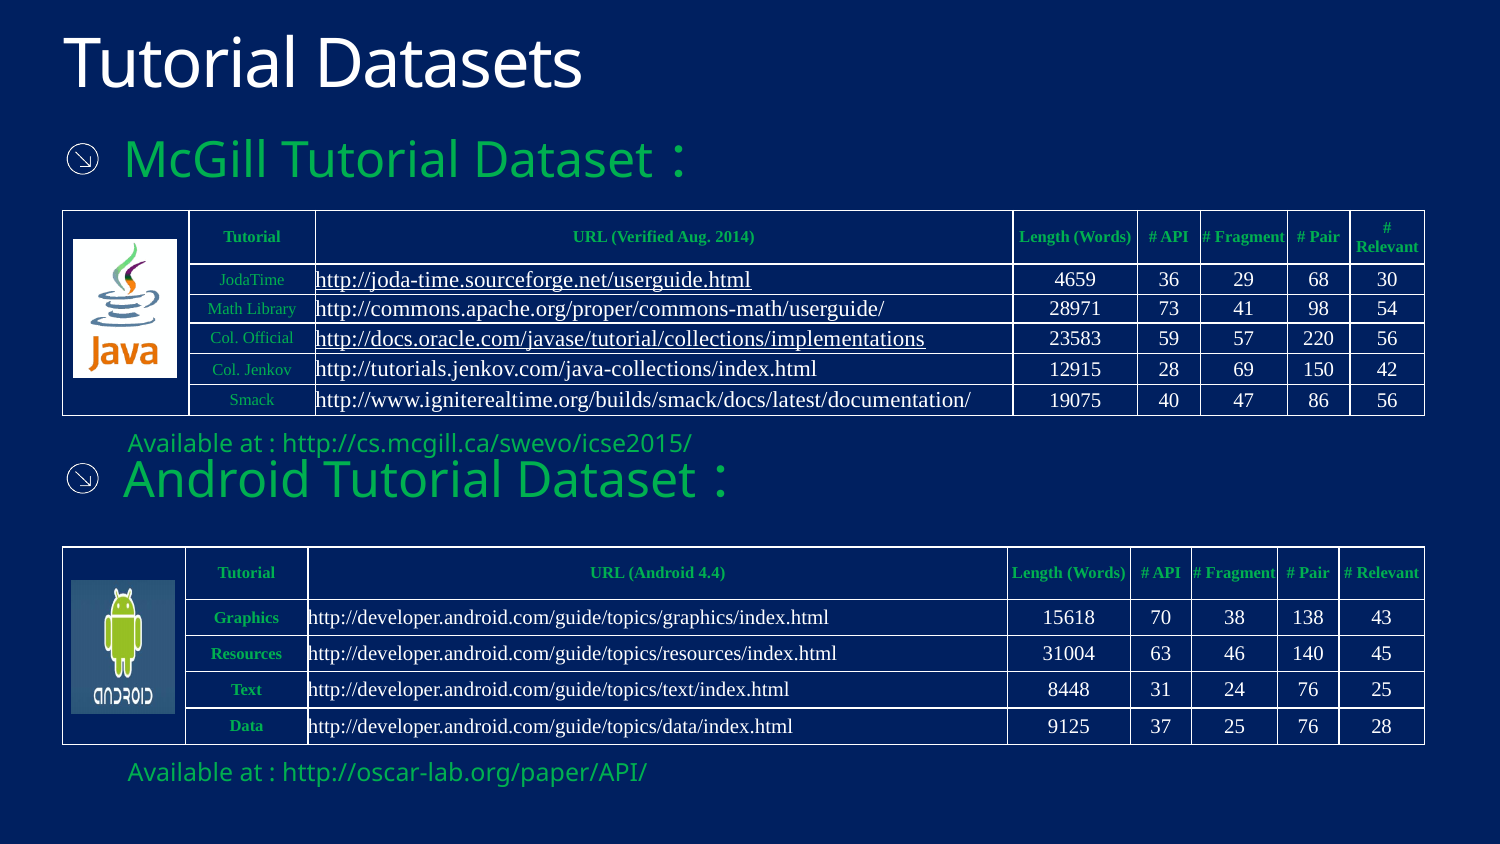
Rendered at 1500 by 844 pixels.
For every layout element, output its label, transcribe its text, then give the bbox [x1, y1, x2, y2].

table_cell 68 [1288, 265, 1349, 294]
table_cell 40 [1138, 385, 1200, 415]
table_cell 9125 [1008, 709, 1130, 744]
table_header [63, 211, 188, 415]
table_cell 150 [1288, 354, 1349, 384]
picture [70, 580, 175, 714]
table_cell 23583 [1014, 324, 1137, 353]
table_cell Smack [190, 385, 315, 415]
table_header # API [1138, 211, 1200, 263]
table_cell 28 [1340, 709, 1424, 744]
table_cell 63 [1131, 636, 1191, 671]
table_cell http://developer.android.com/guide/topics/data/index.html [309, 709, 1007, 744]
table_cell 19075 [1014, 385, 1137, 415]
text_box Available at : http://cs.mcgill.ca/swevo/icse2015/ [112, 417, 1263, 472]
table_header URL (Verified Aug. 2014) [316, 211, 1012, 263]
table_cell 220 [1288, 324, 1349, 353]
table_cell 140 [1278, 636, 1338, 671]
list McGill Tutorial Dataset： Android Tutorial Dataset： [66, 134, 1439, 523]
table_cell 28 [1138, 354, 1200, 384]
table_header # API [1131, 548, 1191, 599]
table_cell 38 [1192, 600, 1277, 635]
table_cell 46 [1192, 636, 1277, 671]
table_cell 54 [1351, 295, 1424, 322]
table_cell 4659 [1014, 265, 1137, 294]
table_cell http://developer.android.com/guide/topics/resources/index.html [309, 636, 1007, 671]
table_cell 73 [1138, 295, 1200, 322]
table_header # Fragment [1201, 211, 1287, 263]
title Tutorial Datasets [63, 28, 1436, 104]
table_cell 24 [1192, 672, 1277, 707]
table_cell 76 [1278, 672, 1338, 707]
table_cell 56 [1351, 385, 1424, 415]
table_cell 42 [1351, 354, 1424, 384]
table_cell 36 [1138, 265, 1200, 294]
table_cell http://www.igniterealtime.org/builds/smack/docs/latest/documentation/ [316, 385, 1012, 415]
table_header [63, 548, 185, 744]
table_cell 56 [1351, 324, 1424, 353]
picture [66, 142, 99, 175]
table_cell 59 [1138, 324, 1200, 353]
table_cell 15618 [1008, 600, 1130, 635]
table_header # Fragment [1192, 548, 1277, 599]
table_header # Relevant [1340, 548, 1424, 599]
table_cell http://tutorials.jenkov.com/java-collections/index.html [316, 354, 1012, 384]
table_header Length (Words) [1008, 548, 1130, 599]
table_cell http://joda-time.sourceforge.net/userguide.html [316, 265, 1012, 294]
table_header Tutorial [190, 211, 315, 263]
table_cell Math Library [190, 295, 315, 322]
table_cell Col. Jenkov [190, 354, 315, 384]
picture [66, 462, 99, 494]
table_header Tutorial [186, 548, 307, 599]
table_cell 37 [1131, 709, 1191, 744]
table_cell Data [186, 709, 307, 744]
table_cell http://developer.android.com/guide/topics/graphics/index.html [309, 600, 1007, 635]
table_cell 31 [1131, 672, 1191, 707]
table_cell 8448 [1008, 672, 1130, 707]
table_cell 86 [1288, 385, 1349, 415]
table_header # Pair [1288, 211, 1349, 263]
table_header # Pair [1278, 548, 1338, 599]
table_cell Resources [186, 636, 307, 671]
table_cell 12915 [1014, 354, 1137, 384]
table_cell 138 [1278, 600, 1338, 635]
table_cell Graphics [186, 600, 307, 635]
table_cell http://commons.apache.org/proper/commons-math/userguide/ [316, 295, 1012, 322]
table_cell JodaTime [190, 265, 315, 294]
table_cell http://developer.android.com/guide/topics/text/index.html [309, 672, 1007, 707]
picture [72, 239, 177, 378]
table_cell 57 [1201, 324, 1287, 353]
table_cell 25 [1340, 672, 1424, 707]
table_cell 69 [1201, 354, 1287, 384]
table_header URL (Android 4.4) [309, 548, 1007, 599]
table_header # Relevant [1351, 211, 1424, 263]
table_cell 28971 [1014, 295, 1137, 322]
table_cell 76 [1278, 709, 1338, 744]
table_cell 98 [1288, 295, 1349, 322]
table_cell 43 [1340, 600, 1424, 635]
table_cell 41 [1201, 295, 1287, 322]
table_header Length (Words) [1014, 211, 1137, 263]
table_cell 31004 [1008, 636, 1130, 671]
table_cell 25 [1192, 709, 1277, 744]
table_cell http://docs.oracle.com/javase/tutorial/collections/implementations [316, 324, 1012, 353]
table_cell 30 [1351, 265, 1424, 294]
table_cell Col. Official [190, 324, 315, 353]
table_cell 70 [1131, 600, 1191, 635]
table_cell 45 [1340, 636, 1424, 671]
text_box Available at : http://oscar-lab.org/paper/API/ [112, 746, 1263, 801]
table_cell Text [186, 672, 307, 707]
table_cell 47 [1201, 385, 1287, 415]
table_cell 29 [1201, 265, 1287, 294]
